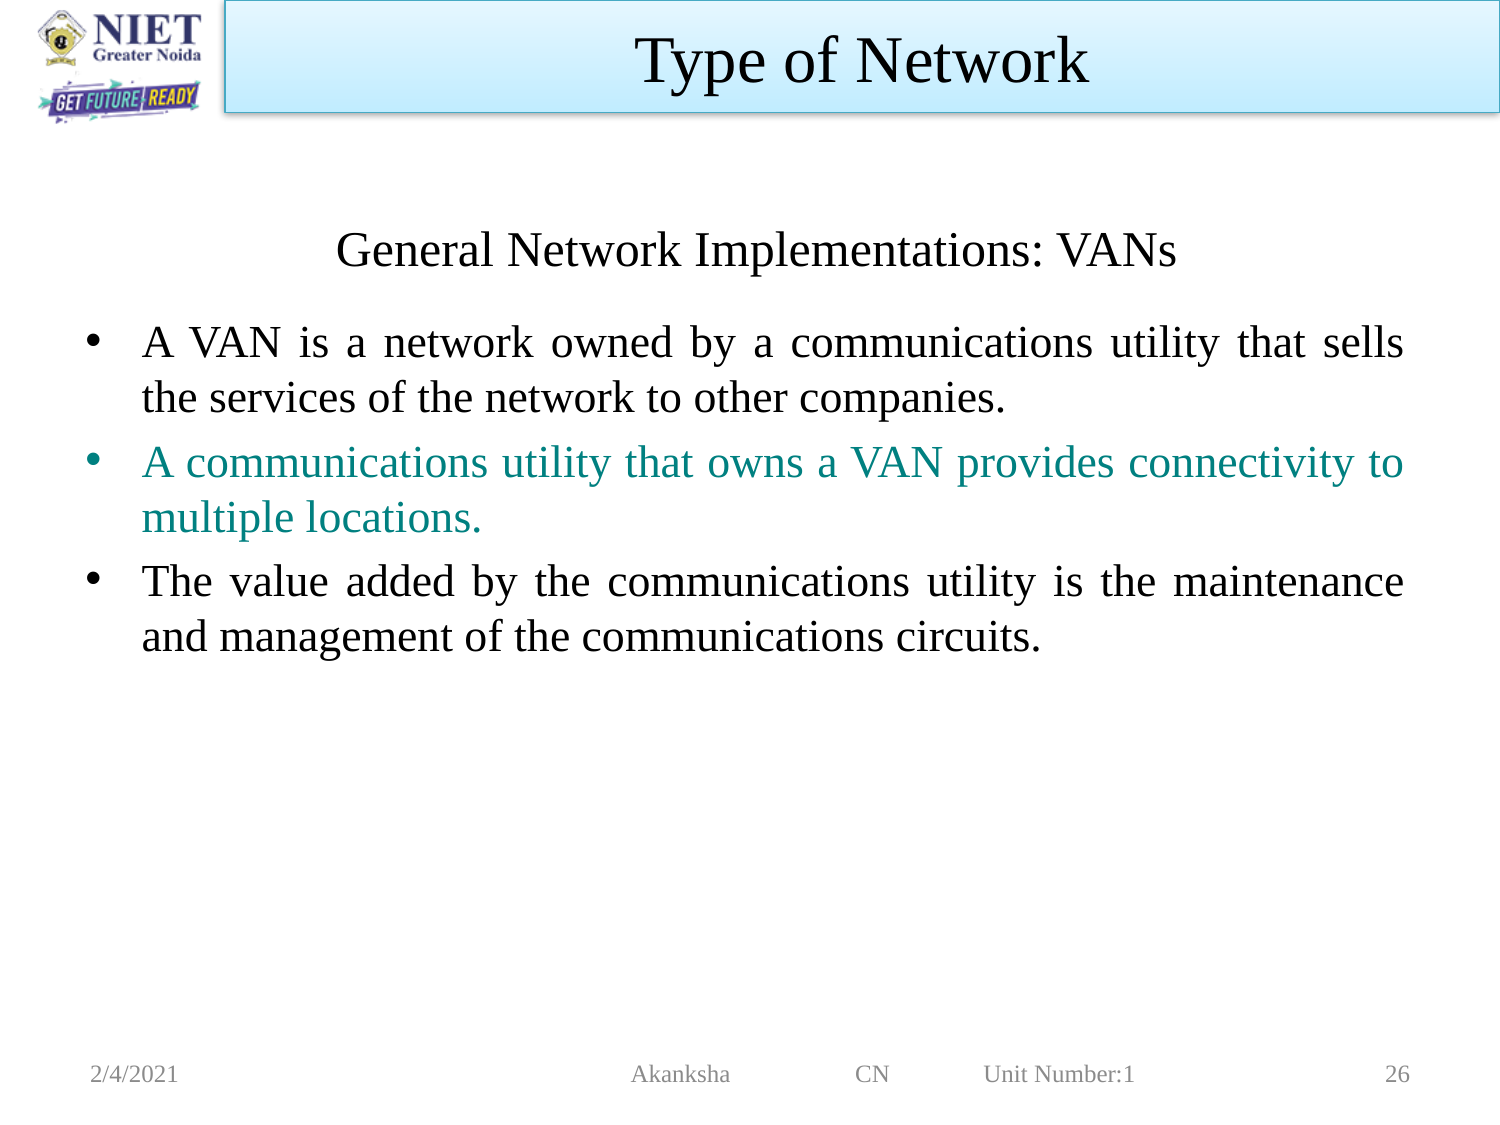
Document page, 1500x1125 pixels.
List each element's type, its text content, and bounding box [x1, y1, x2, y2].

footer Akanksha CN Unit Number:1 [512, 1042, 1074, 1103]
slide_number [75, 1042, 425, 1103]
title General Network Implementations: VANs [82, 152, 1432, 340]
text_box Type of Network [238, 0, 1500, 113]
picture [0, 0, 238, 135]
slide_number 26 [1074, 1042, 1425, 1103]
list A VAN is a network owned by a communications utility that sells the services of the network to other companies. A communications utility that owns a VAN provides connectivity to multiple locations. The value added by the communications utility is the maintenance and management of the communications circuits. [70, 304, 1421, 1048]
